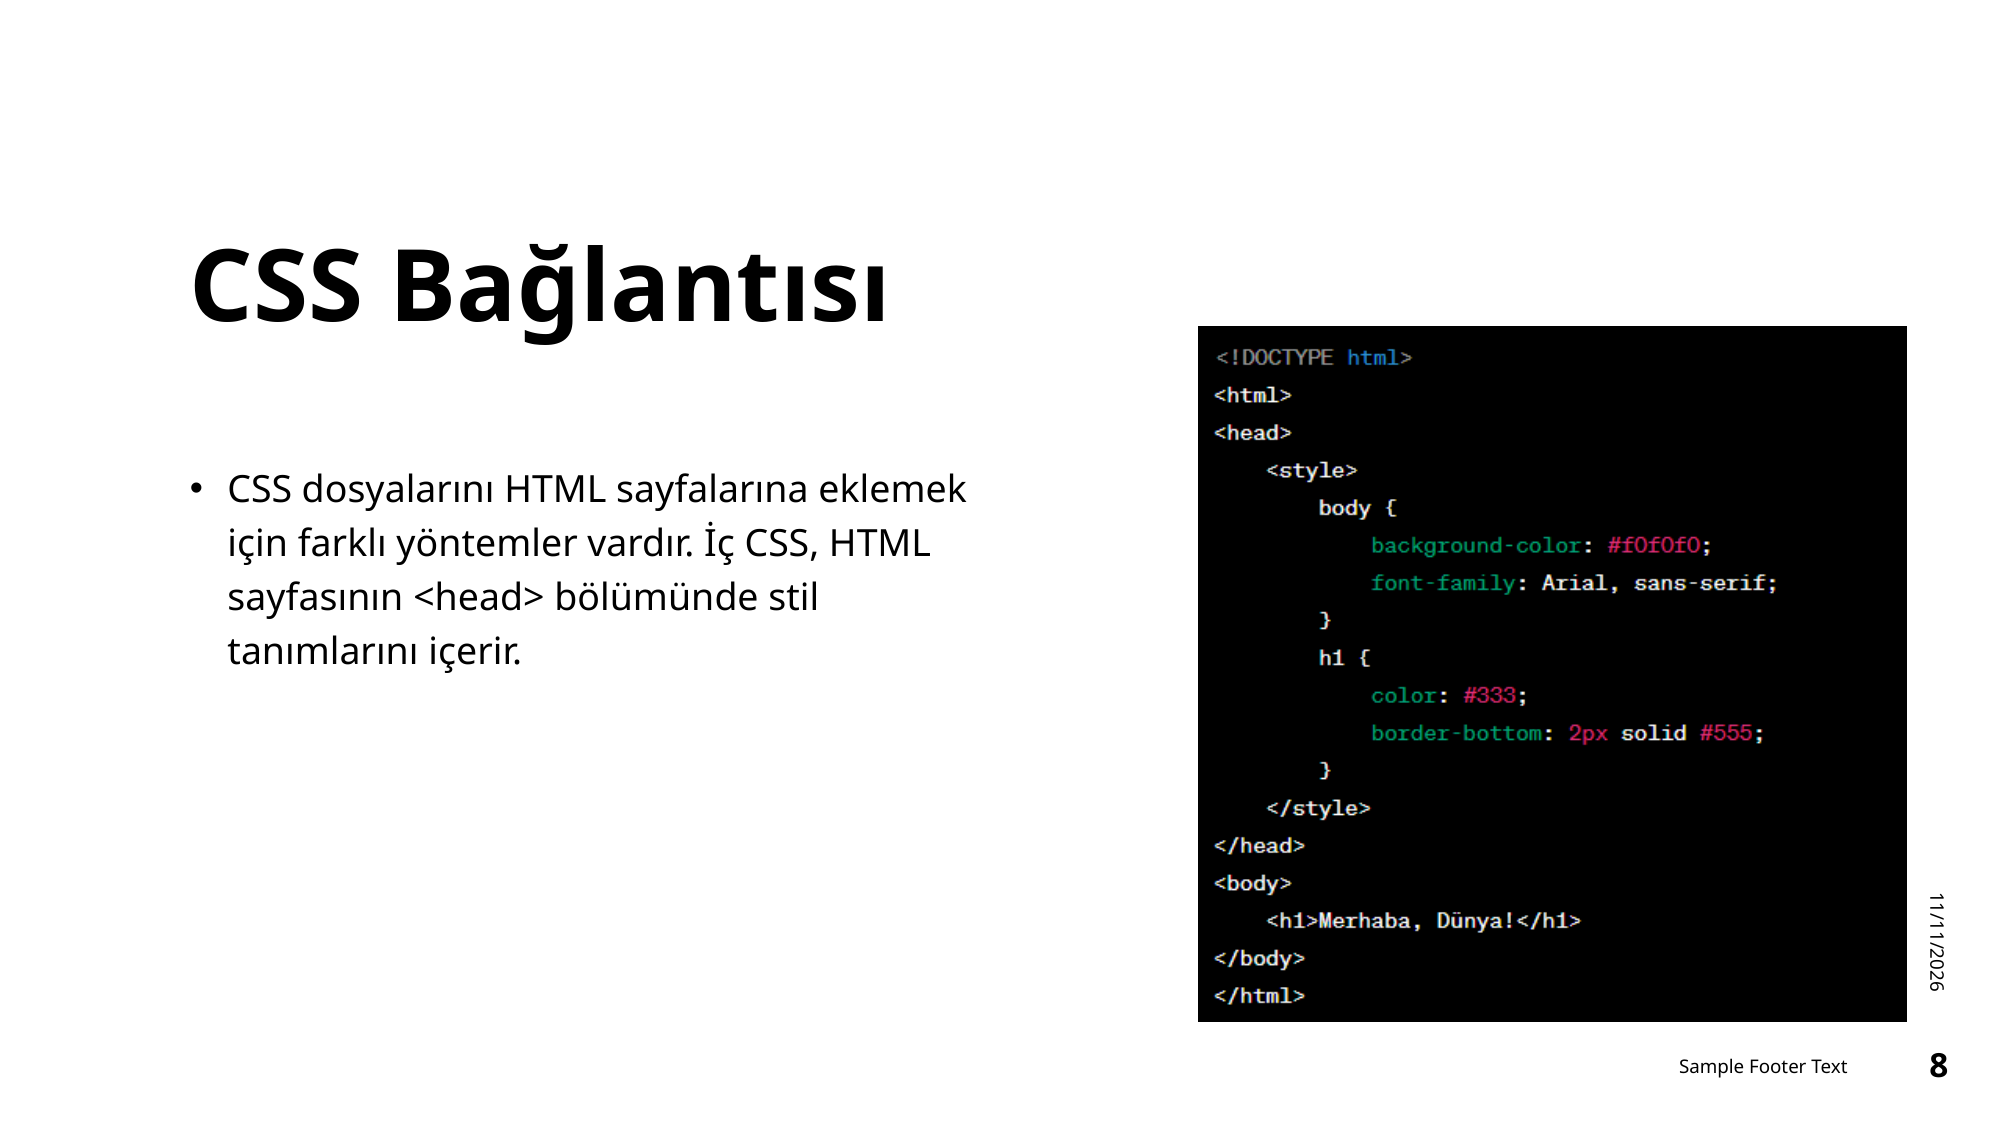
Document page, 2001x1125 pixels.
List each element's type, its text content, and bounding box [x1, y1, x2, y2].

list CSS dosyalarını HTML sayfalarına eklemek için farklı yöntemler vardır. İç CSS, HTML sayfasının <head> bölümünde stil tanımlarını içerir. [174, 448, 1000, 938]
slide_number 8 [1862, 1036, 1964, 1097]
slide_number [1907, 571, 1967, 1008]
footer Sample Footer Text [1412, 1036, 1862, 1097]
title CSS Bağlantısı [174, 185, 1423, 392]
picture [1198, 326, 1907, 1022]
